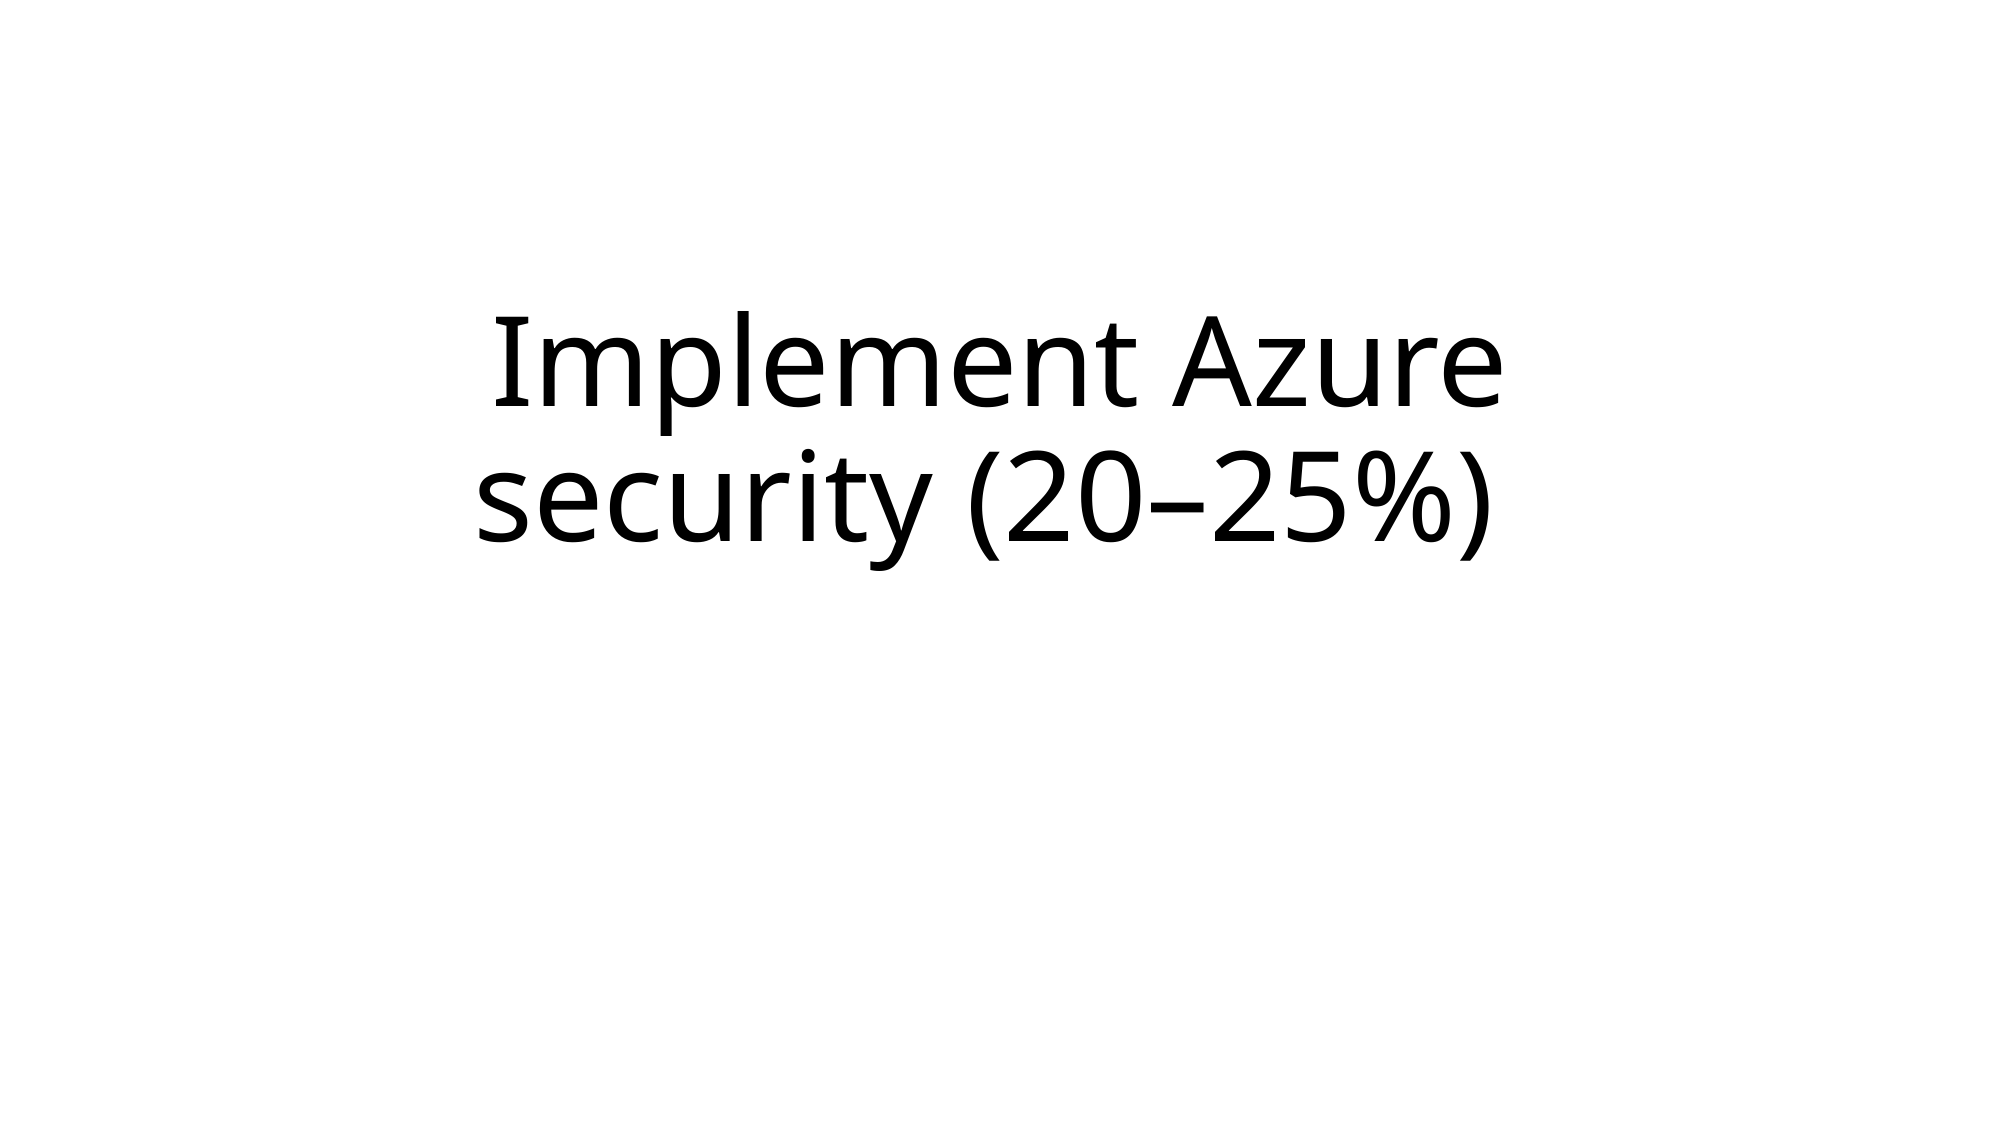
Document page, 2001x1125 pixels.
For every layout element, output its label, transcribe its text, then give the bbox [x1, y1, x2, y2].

title Implement Azure security (20–25%) [249, 184, 1750, 576]
